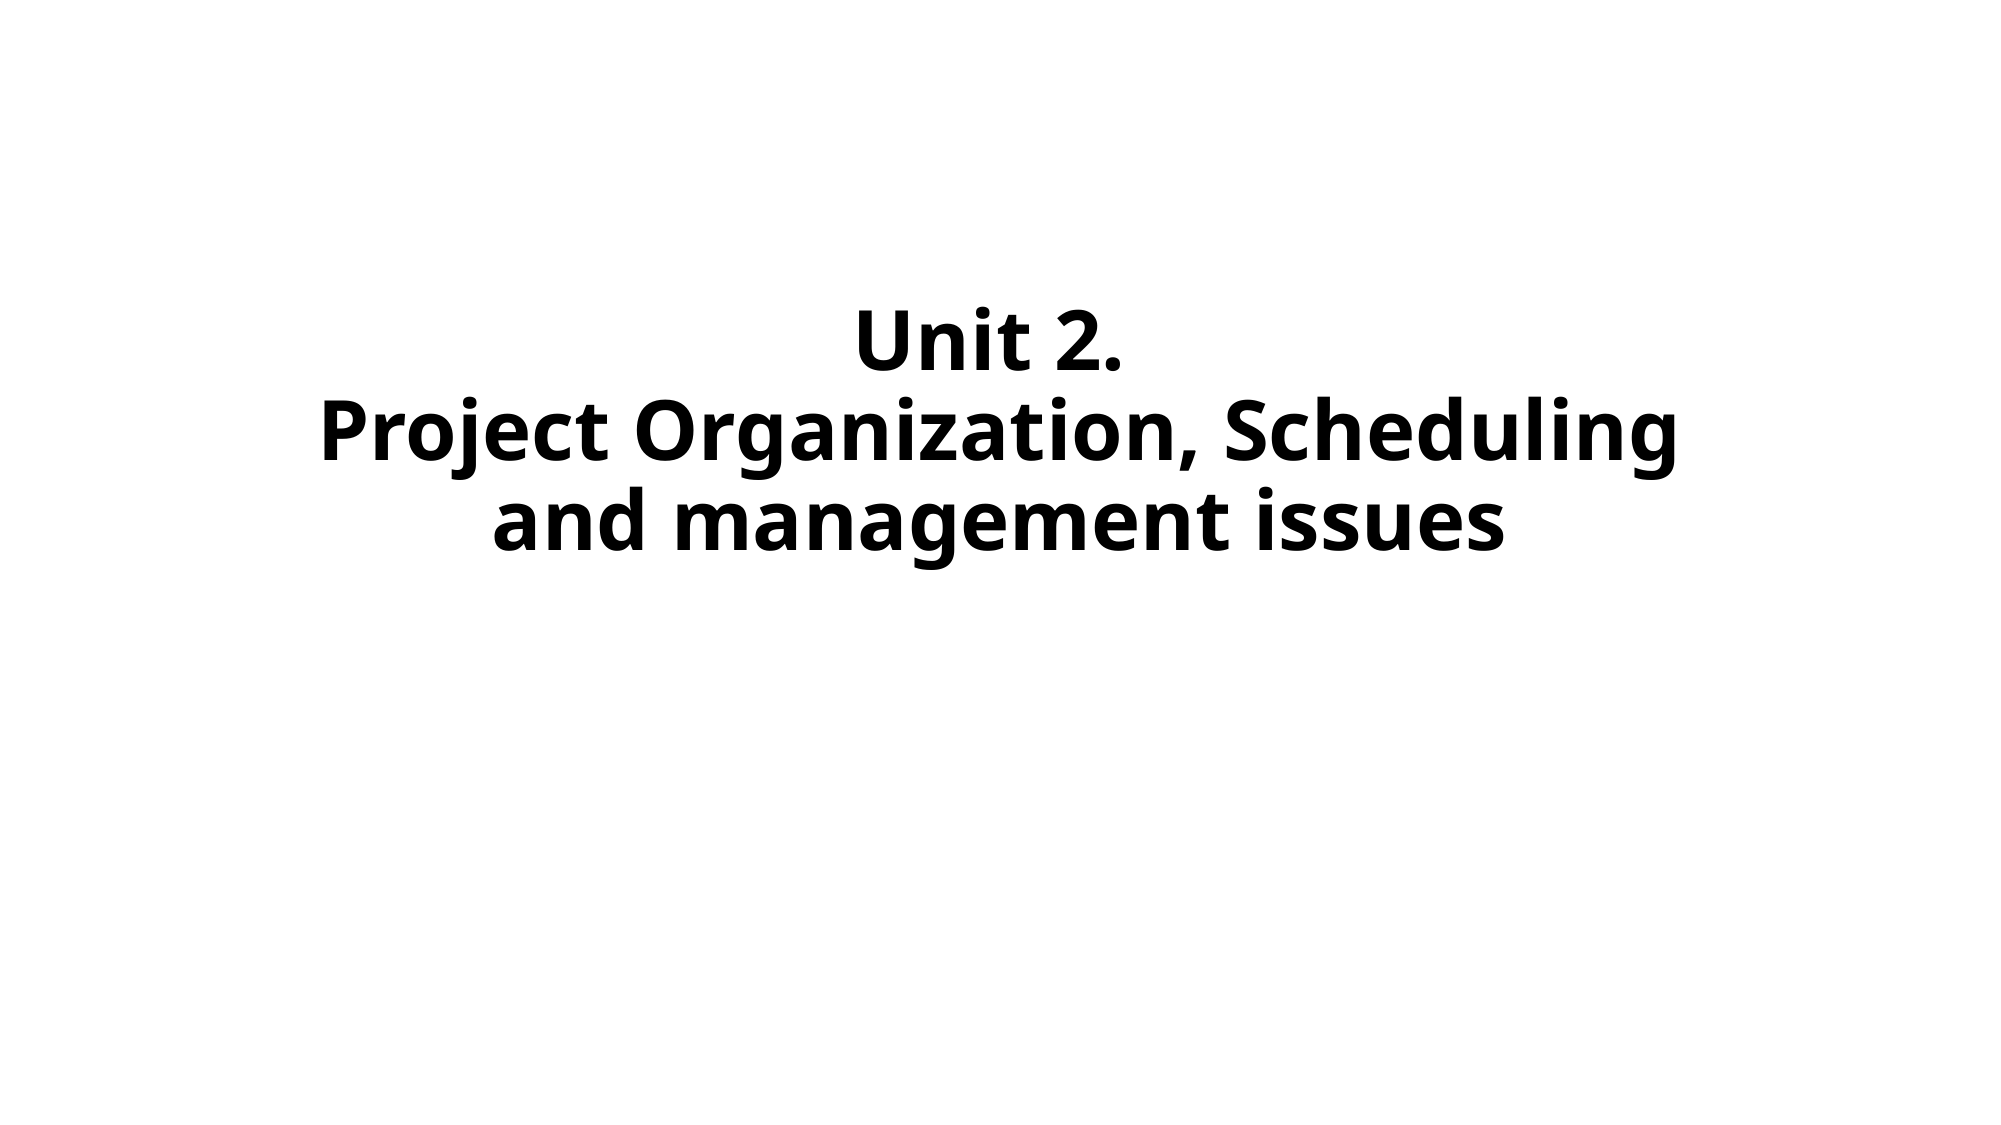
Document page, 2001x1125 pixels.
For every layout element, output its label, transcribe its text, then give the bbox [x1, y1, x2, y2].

title Unit 2. Project Organization, Scheduling and management issues [249, 184, 1750, 576]
